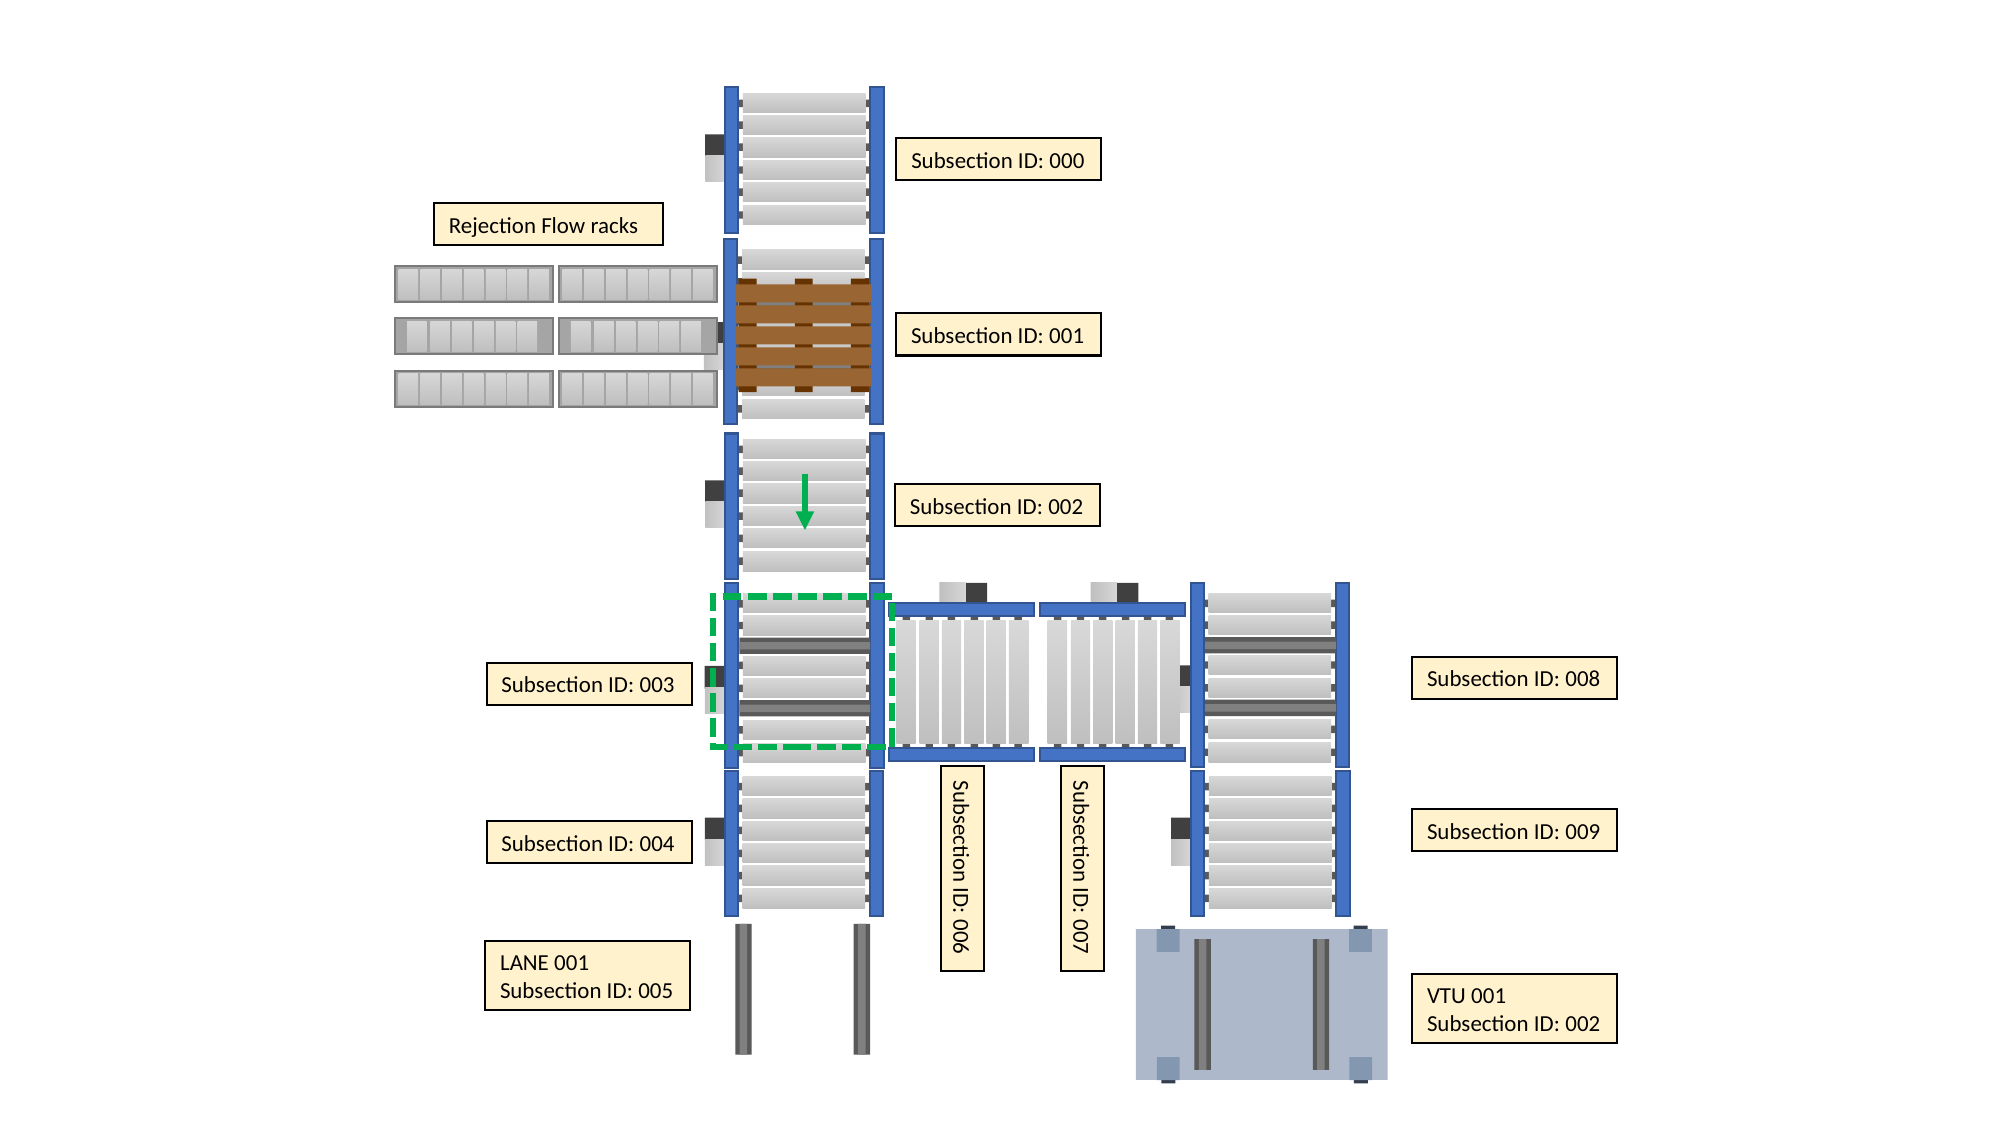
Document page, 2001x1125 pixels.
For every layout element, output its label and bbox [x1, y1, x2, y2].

text_box [735, 278, 872, 393]
text_box [394, 87, 1618, 1084]
